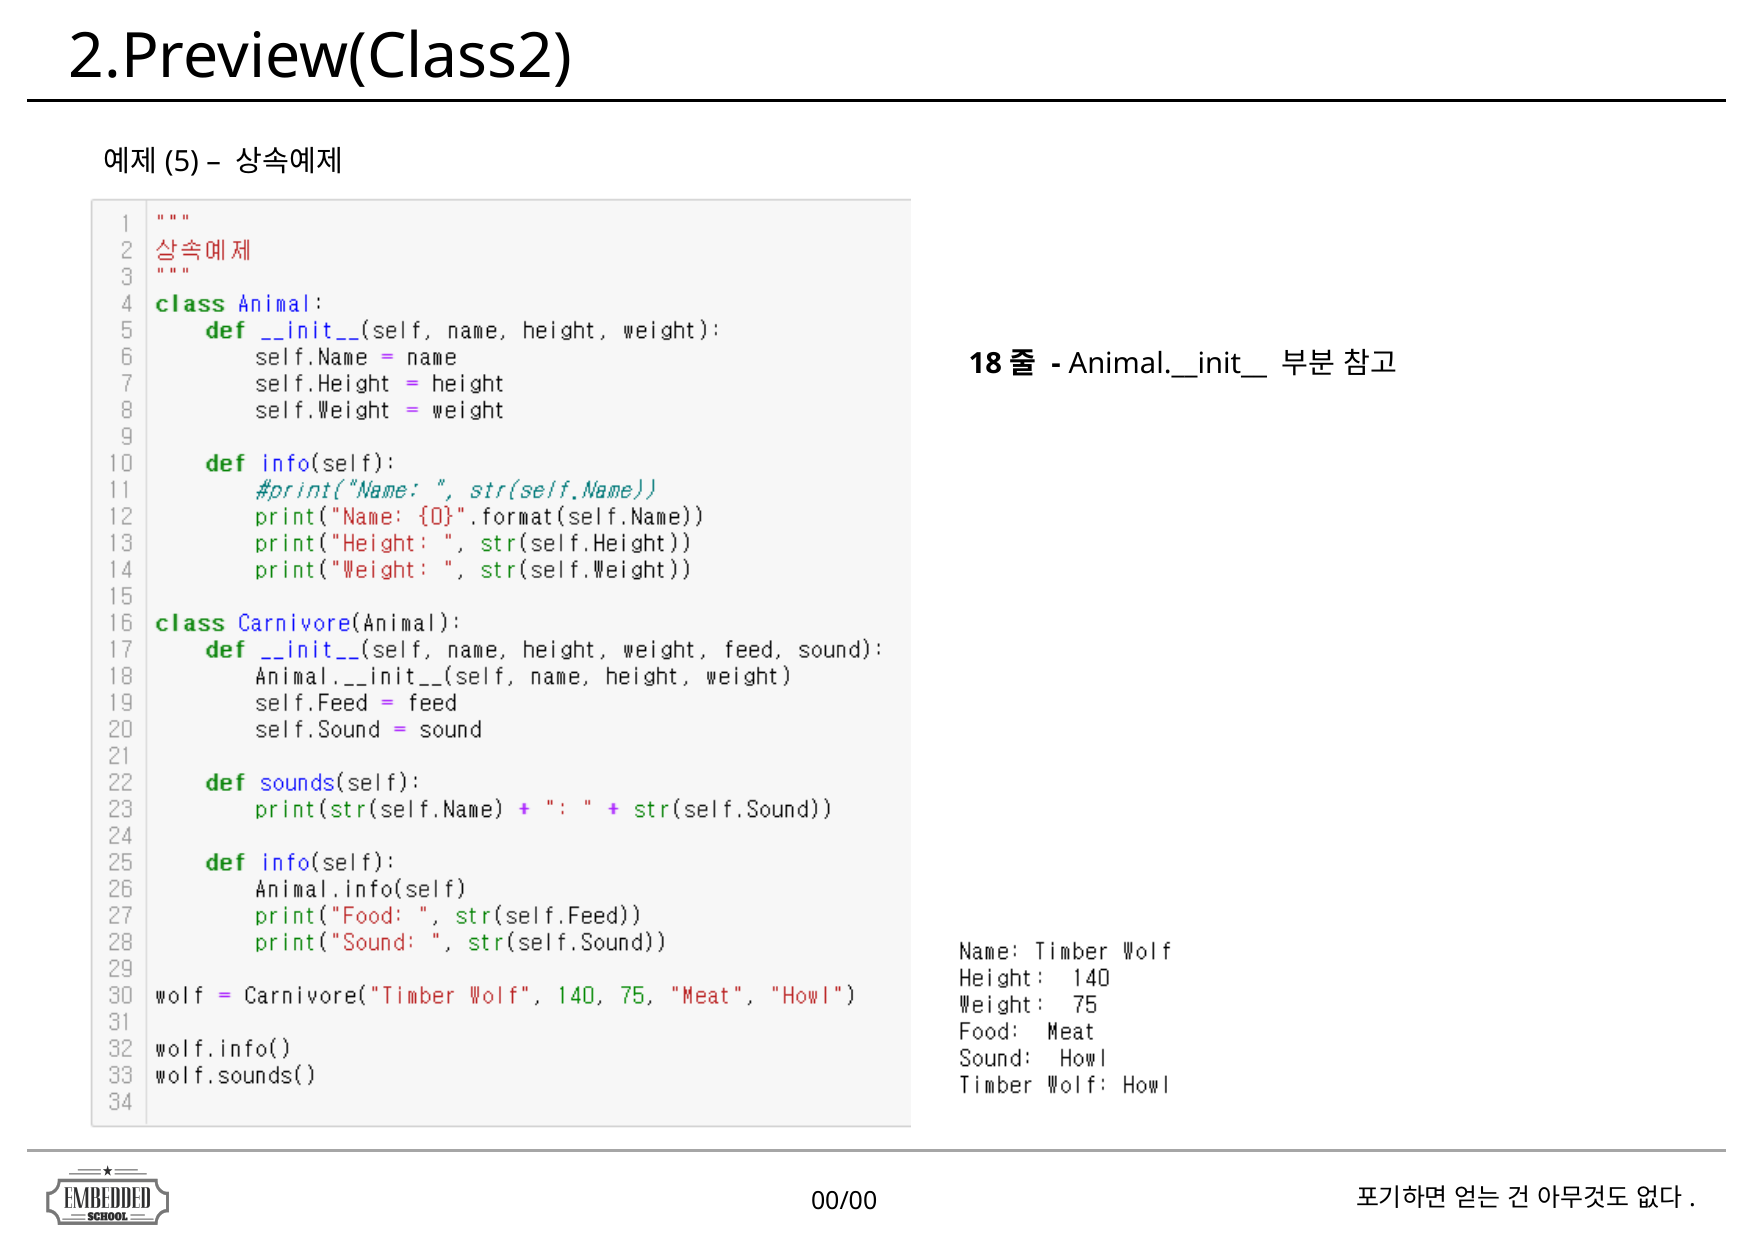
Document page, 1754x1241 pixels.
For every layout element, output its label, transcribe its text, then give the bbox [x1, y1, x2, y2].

text_box 00/00 [765, 1177, 923, 1223]
text_box 예제(5) – 상속예제 [88, 135, 1648, 186]
text_box 18줄 - Animal.__init__ 부분 참고 [953, 337, 1730, 388]
picture [27, 1164, 188, 1231]
picture [88, 193, 912, 1129]
text_box 2.Preview(Class2) [53, 7, 1587, 98]
picture [953, 935, 1178, 1098]
